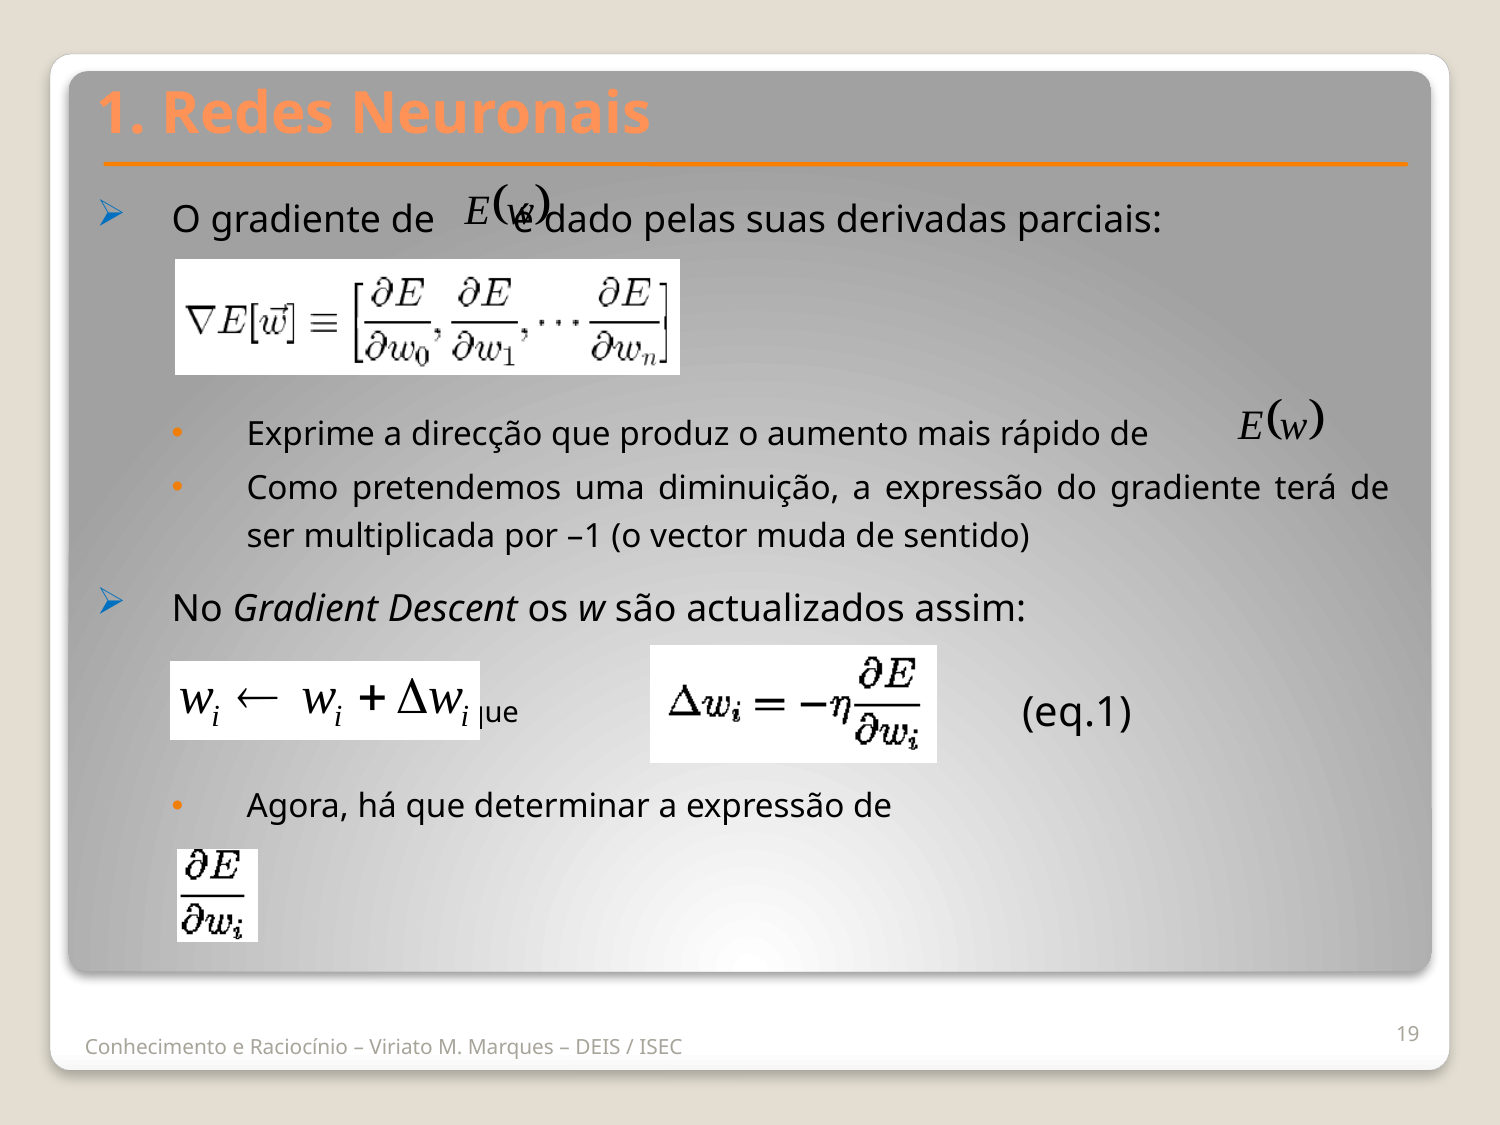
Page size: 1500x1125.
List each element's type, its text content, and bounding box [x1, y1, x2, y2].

picture [175, 259, 680, 376]
picture [176, 849, 258, 943]
text_box O gradiente de é dado pelas suas derivadas parciais: Exprime a direcção que produz o aumento mais rápido de Como pretendemos uma diminuição, a expressão do gradiente terá de ser multiplicada por –1 (o vector muda de sentido) No Gradient Descent os w são actualizados assim: em que Agora, há que determinar a expressão de [81, 183, 1407, 927]
text_box 1. Redes Neuronais [82, 70, 1393, 153]
slide_number 19 [1359, 996, 1435, 1056]
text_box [169, 660, 481, 740]
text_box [1230, 397, 1325, 457]
footer Conhecimento e Raciocínio – Viriato M. Marques – DEIS / ISEC [70, 1006, 892, 1067]
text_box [456, 182, 551, 243]
picture [649, 644, 938, 764]
text_box (eq.1) [1007, 667, 1196, 743]
